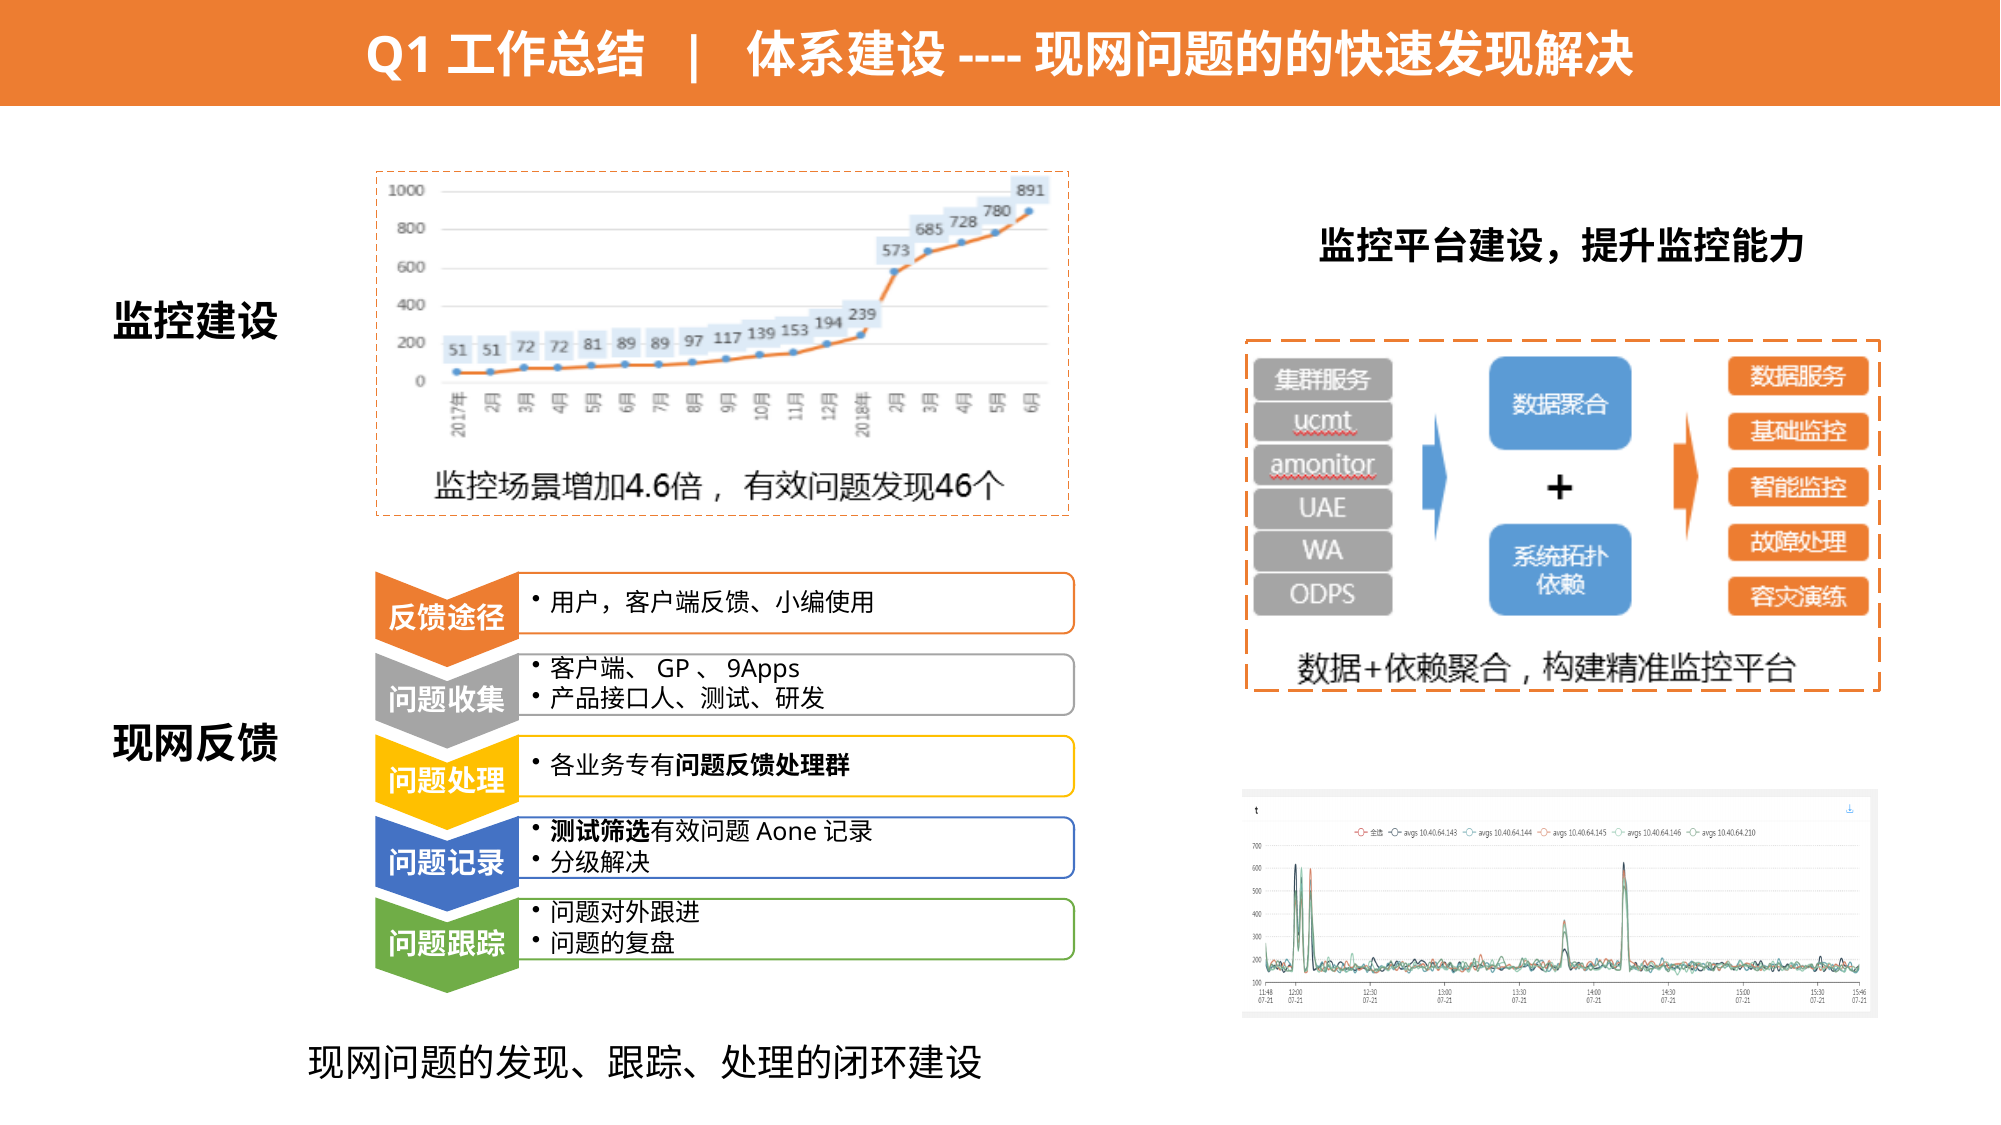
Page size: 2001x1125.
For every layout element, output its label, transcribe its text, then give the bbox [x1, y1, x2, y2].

text_box Q1工作总结 | 体系建设----现网问题的的快速发现解决 [0, 0, 2000, 107]
text_box 监控平台建设，提升监控能力 [1304, 214, 1822, 275]
text_box 监控建设 [35, 297, 356, 416]
picture [376, 171, 1069, 516]
text_box 现网反馈 [54, 718, 337, 847]
text_box 现网问题的发现、跟踪、处理的闭环建设 [293, 1031, 998, 1092]
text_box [376, 572, 1074, 992]
picture [1247, 341, 1878, 690]
picture [1242, 789, 1878, 1018]
